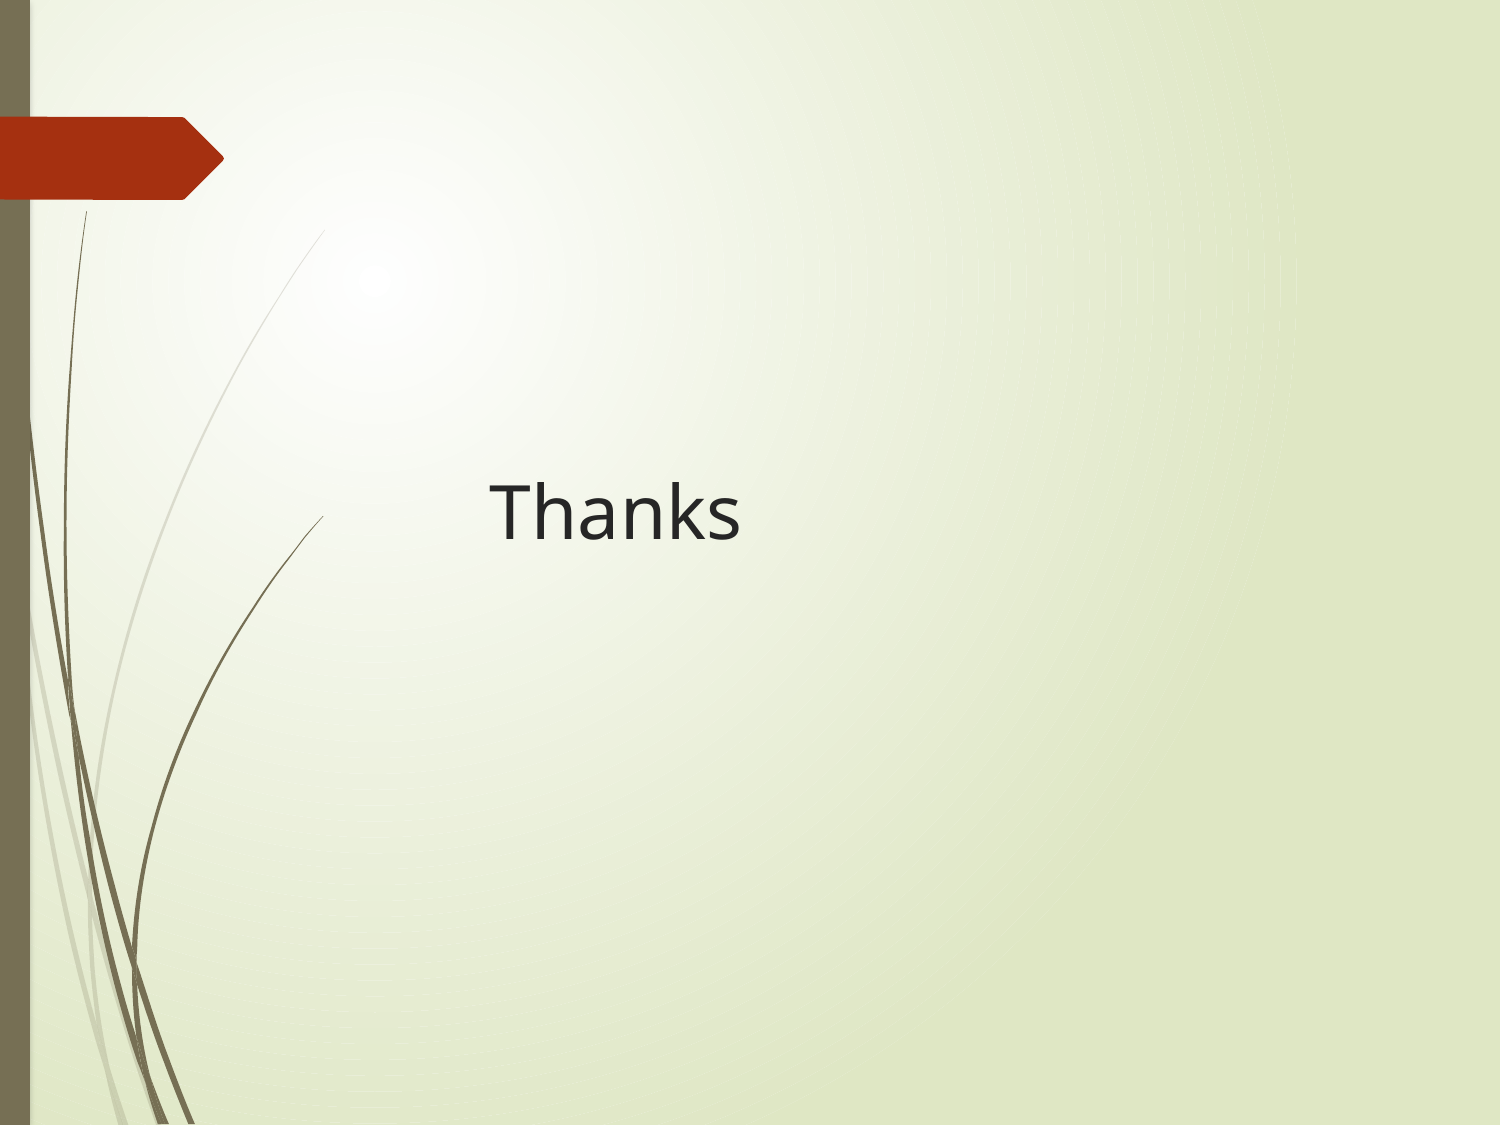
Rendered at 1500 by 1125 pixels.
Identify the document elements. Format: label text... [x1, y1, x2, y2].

title Thanks [474, 457, 1500, 668]
